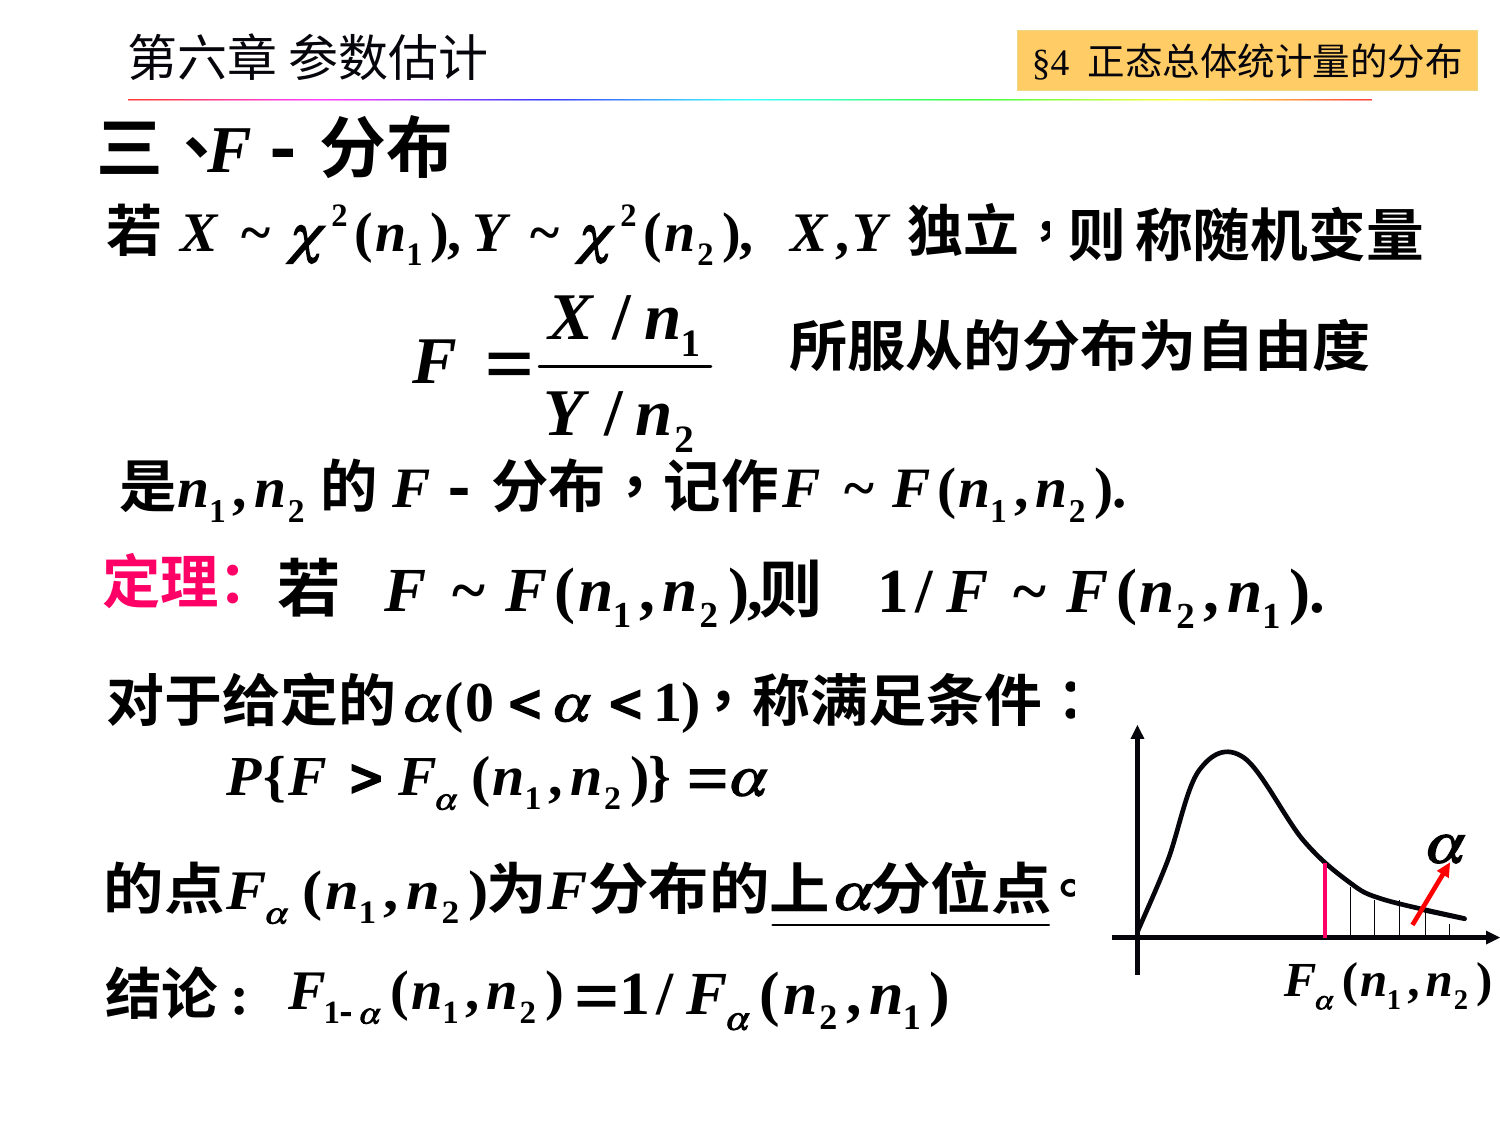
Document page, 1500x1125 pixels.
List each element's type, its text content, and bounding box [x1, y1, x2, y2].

text_box §4 正态总体统计量的分布 [1017, 30, 1478, 91]
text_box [99, 190, 1051, 276]
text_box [128, 99, 1372, 104]
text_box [98, 662, 1076, 823]
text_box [278, 953, 576, 1038]
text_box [99, 958, 256, 1034]
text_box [1062, 198, 1438, 276]
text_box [100, 848, 1076, 938]
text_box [87, 104, 467, 201]
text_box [781, 310, 1388, 385]
text_box 定理： [87, 537, 363, 623]
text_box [384, 272, 726, 467]
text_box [269, 548, 753, 638]
text_box 第六章 参数估计 [112, 37, 1388, 75]
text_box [1112, 724, 1500, 1022]
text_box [573, 952, 960, 1046]
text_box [752, 549, 1338, 639]
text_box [113, 450, 1138, 532]
